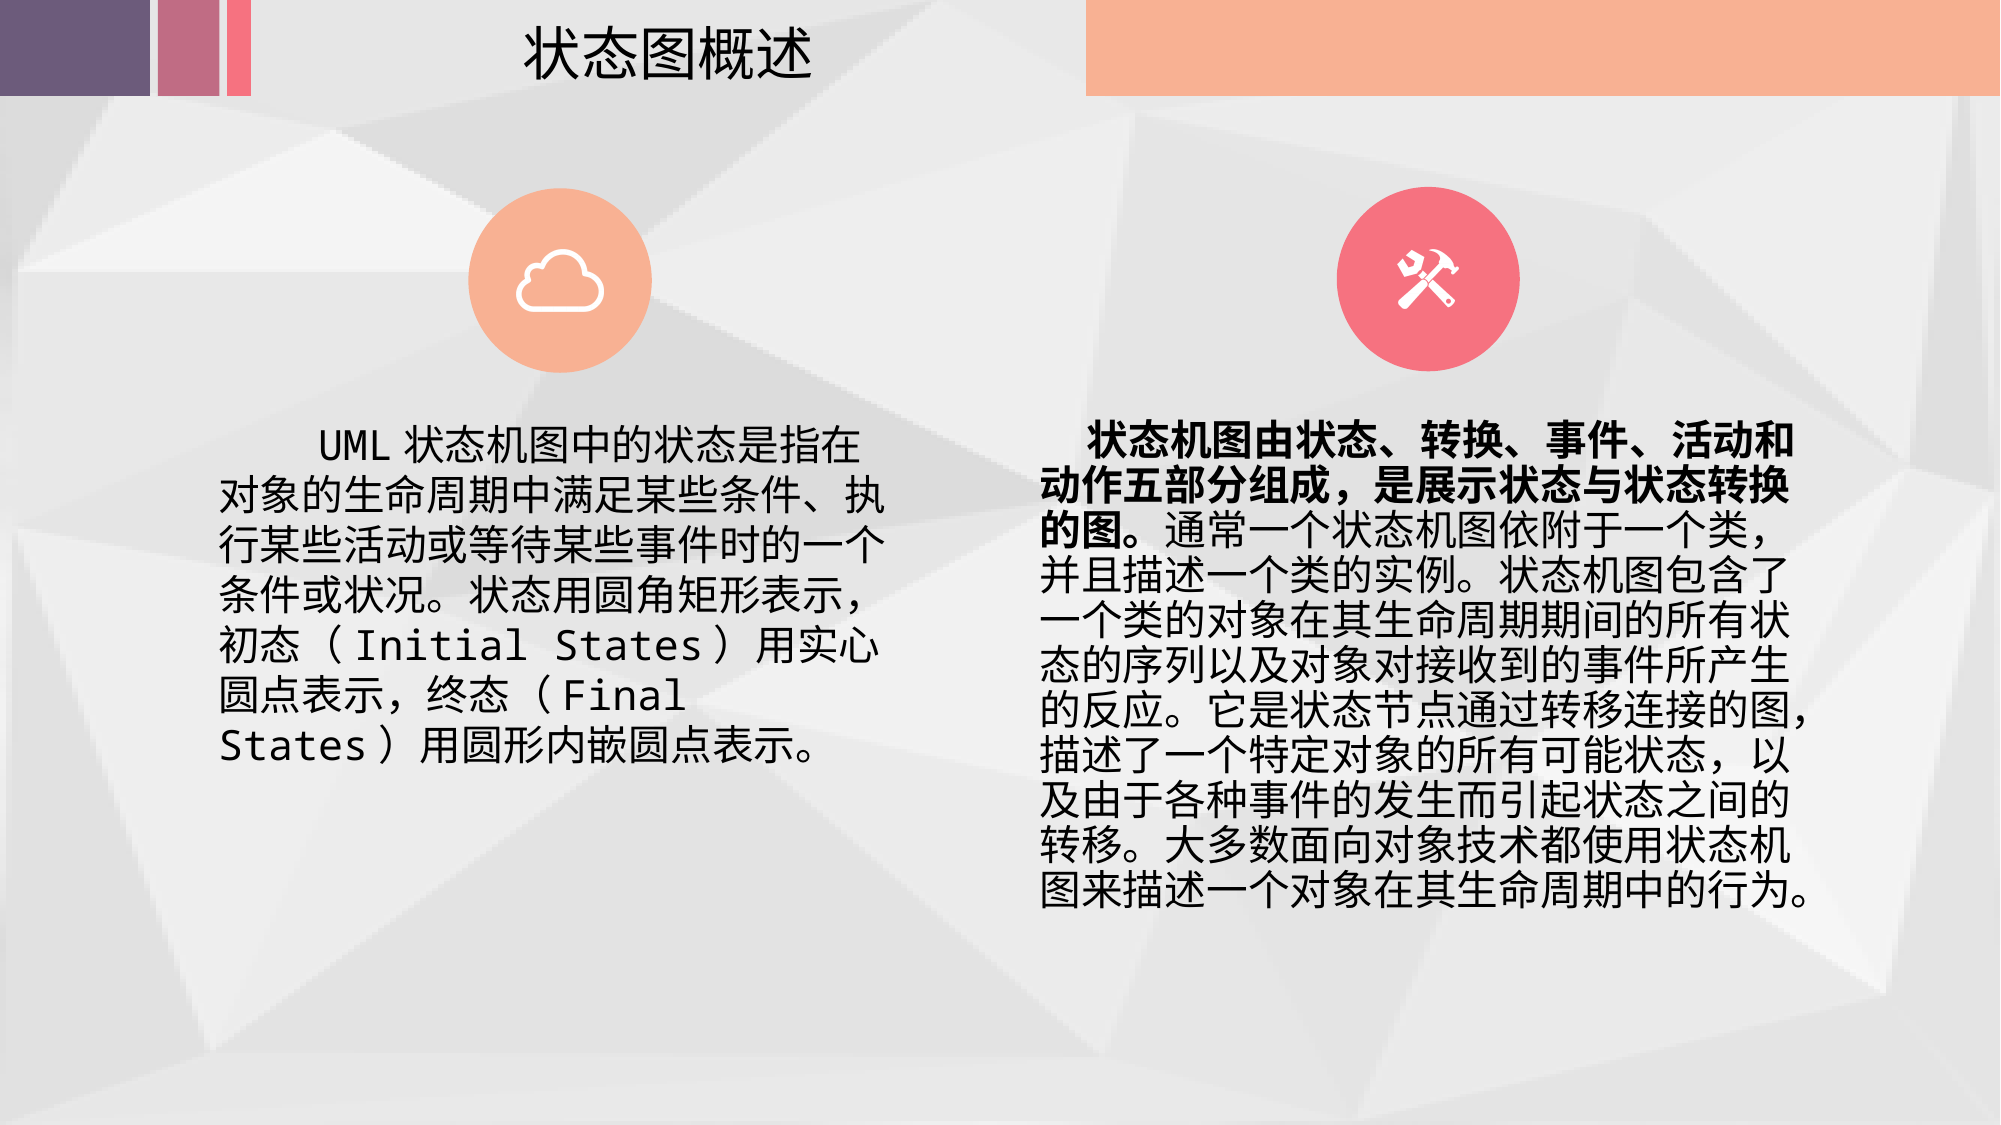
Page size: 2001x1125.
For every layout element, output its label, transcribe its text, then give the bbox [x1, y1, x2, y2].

text_box [1086, 0, 2000, 96]
text_box 状态图概述 [365, 9, 972, 95]
picture [0, 0, 2001, 1125]
text_box UML状态机图中的状态是指在对象的生命周期中满足某些条件、执行某些活动或等待某些事件时的一个条件或状况。状态用圆角矩形表示，初态（Initial States）用实心圆点表示，终态（Final States）用圆形内嵌圆点表示。 [203, 411, 917, 777]
text_box 状态机图由状态、转换、事件、活动和动作五部分组成，是展示状态与状态转换的图。通常一个状态机图依附于一个类，并且描述一个类的实例。状态机图包含了一个类的对象在其生命周期期间的所有状态的序列以及对象对接收到的事件所产生的反应。它是状态节点通过转移连接的图，描述了一个特定对象的所有可能状态，以及由于各种事件的发生而引起状态之间的转移。大多数面向对象技术都使用状态机图来描述一个对象在其生命周期中的行为。 [1024, 411, 1833, 922]
text_box [157, 0, 220, 96]
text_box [468, 188, 652, 373]
text_box [0, 0, 150, 96]
text_box [227, 0, 251, 96]
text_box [1336, 186, 1520, 372]
